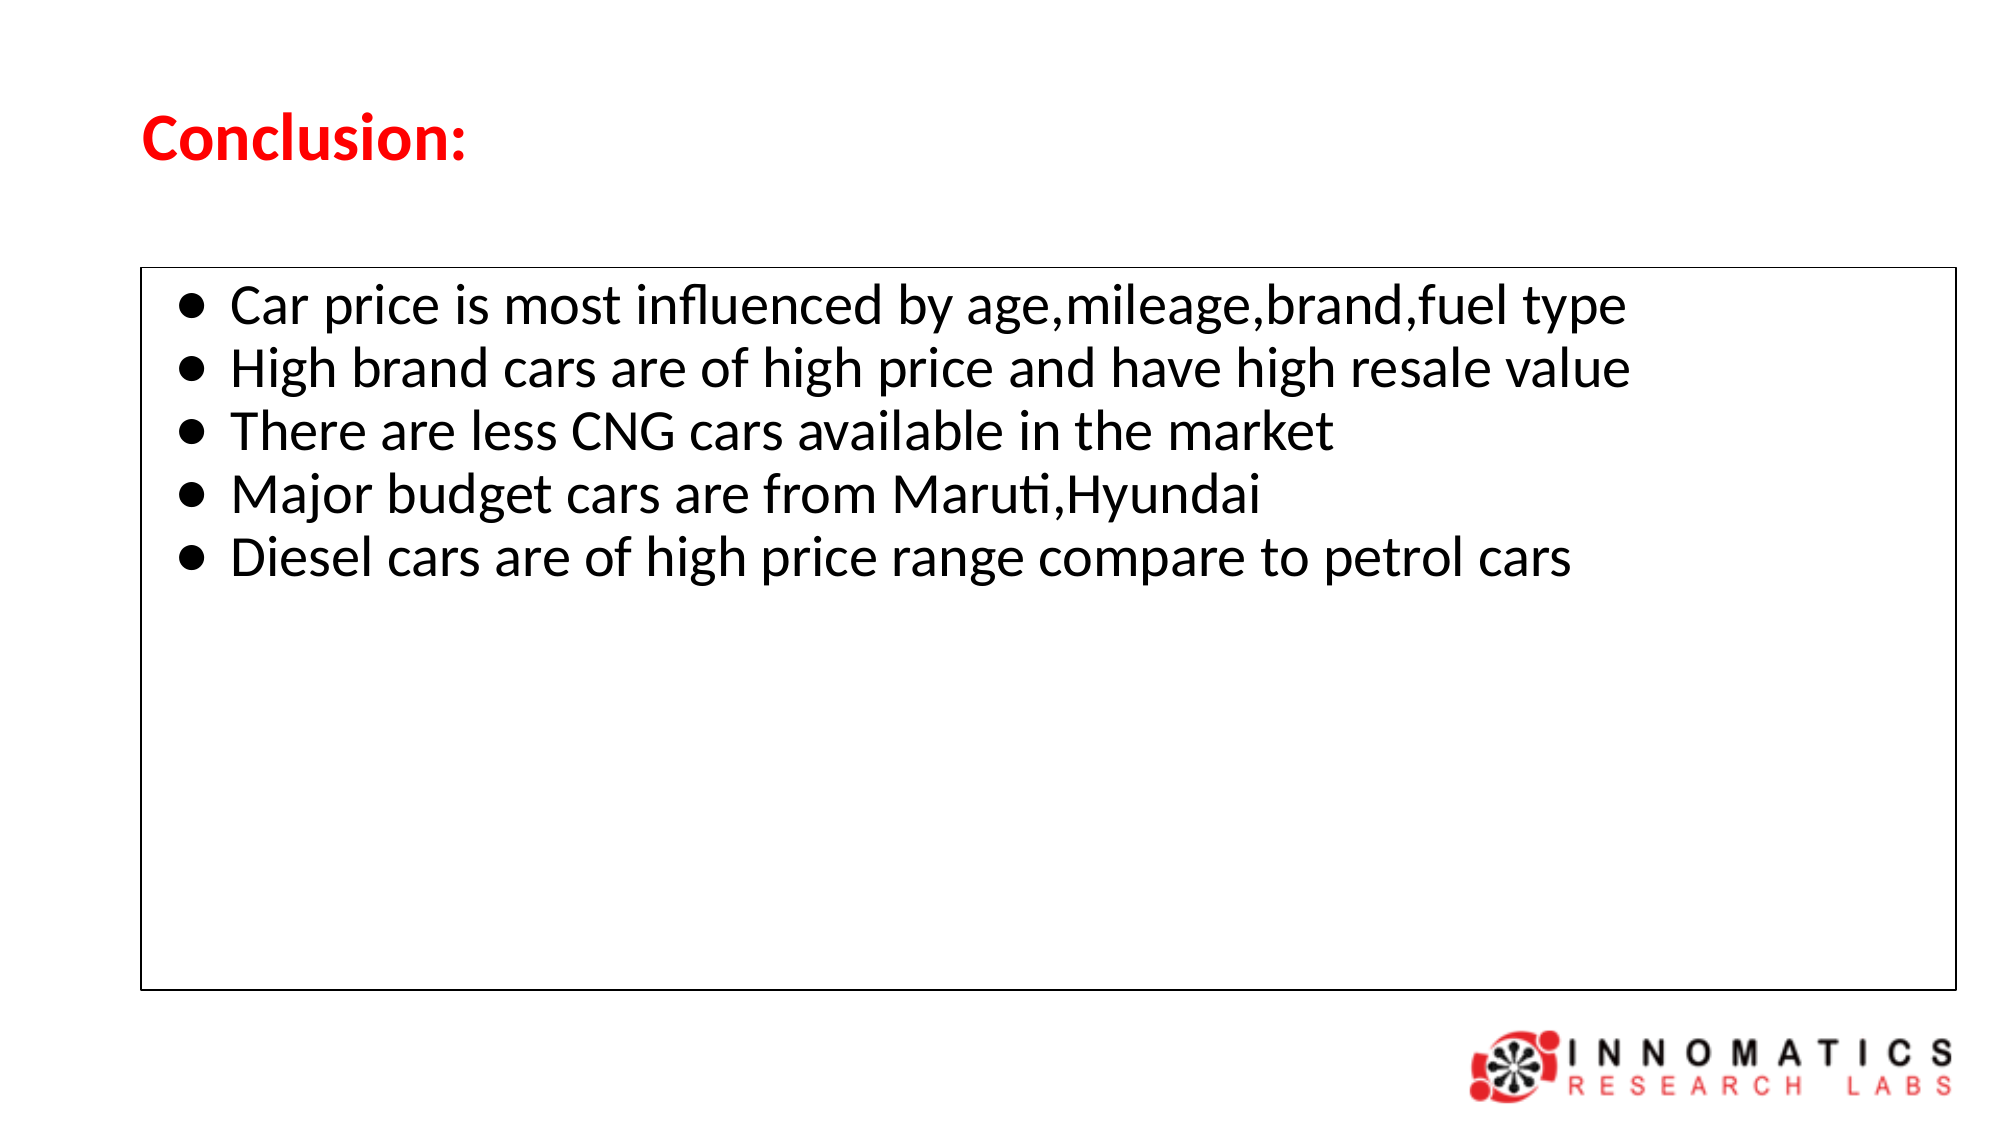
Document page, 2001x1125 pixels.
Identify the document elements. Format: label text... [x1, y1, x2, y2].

list Car price is most influenced by age,mileage,brand,fuel type High brand cars are of high price and have high resale value There are less CNG cars available in the market Major budget cars are from Maruti,Hyundai Diesel cars are of high price range compare to petrol cars [140, 267, 1957, 990]
picture [1445, 1014, 1975, 1125]
title Conclusion: [127, 94, 505, 183]
